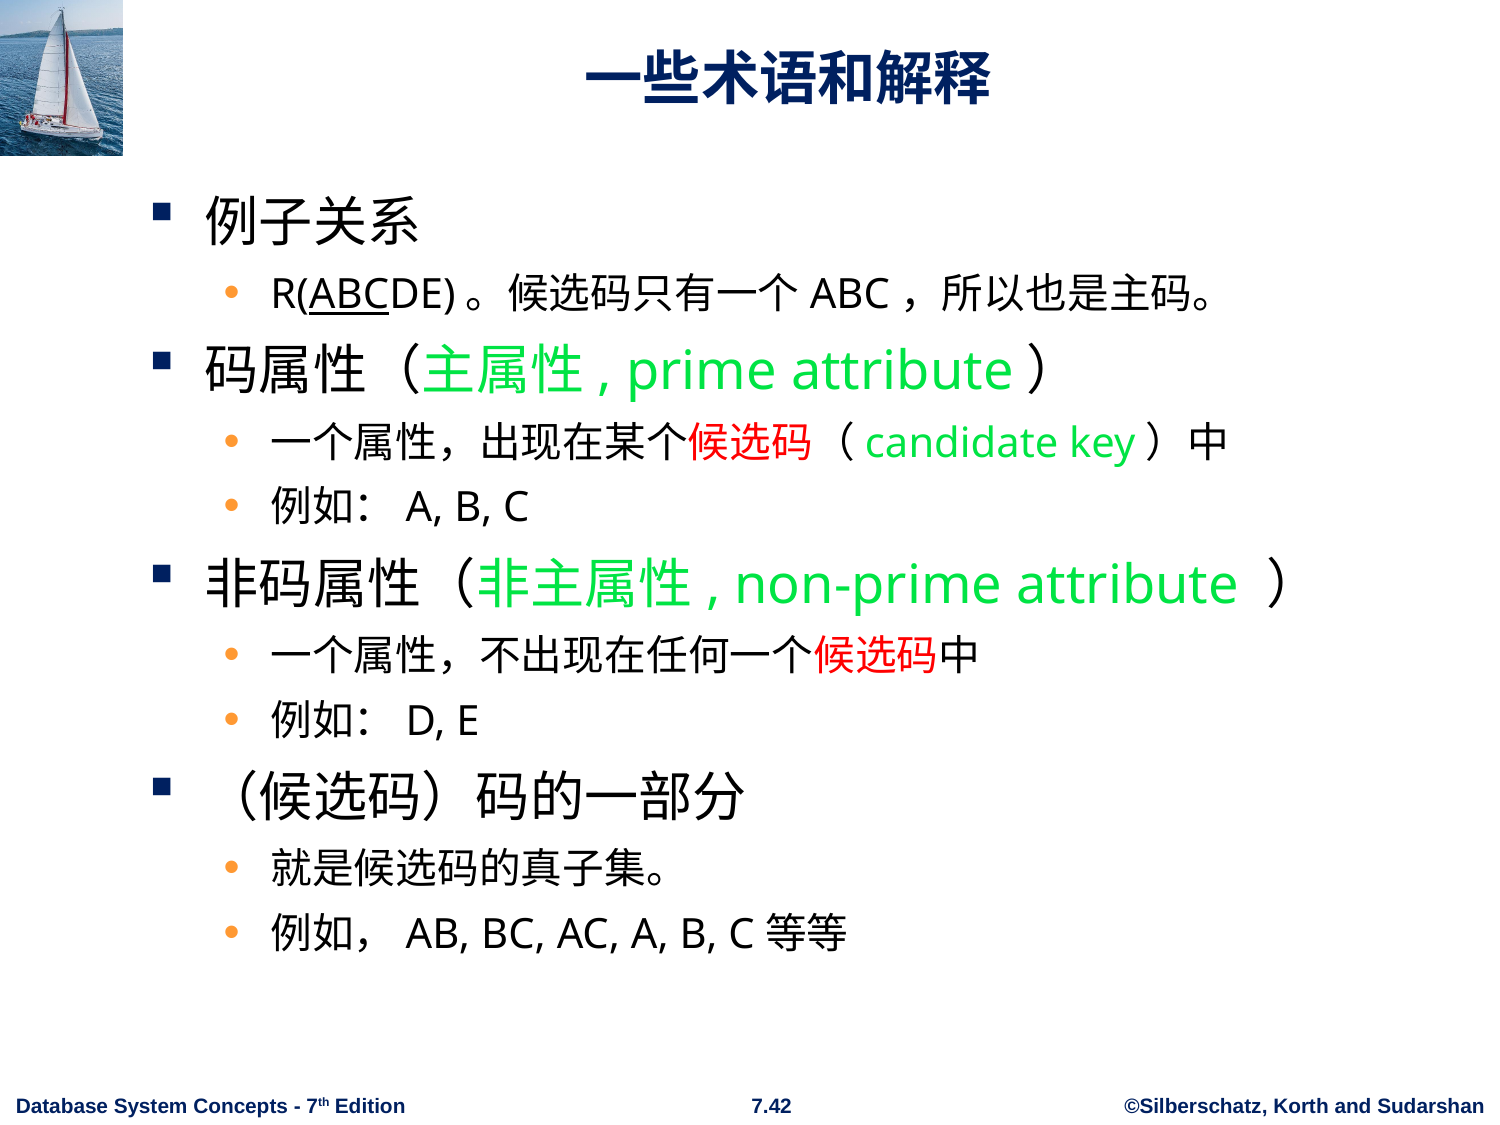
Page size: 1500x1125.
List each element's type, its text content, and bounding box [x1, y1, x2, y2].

title 一些术语和解释 [125, 18, 1452, 120]
list 例子关系 R(ABCDE)。候选码只有一个ABC，所以也是主码。 码属性（主属性, prime attribute） 一个属性，出现在某个候选码（candidate key）中 例如：A, B, C 非码属性（非主属性, non-prime attribute ） 一个属性，不出现在任何一个候选码中 例如：D, E （候选码）码的一部分 就是候选码的真子集。 例如，AB, BC, AC, A, B, C等等 [133, 179, 1391, 984]
picture [0, 0, 123, 156]
